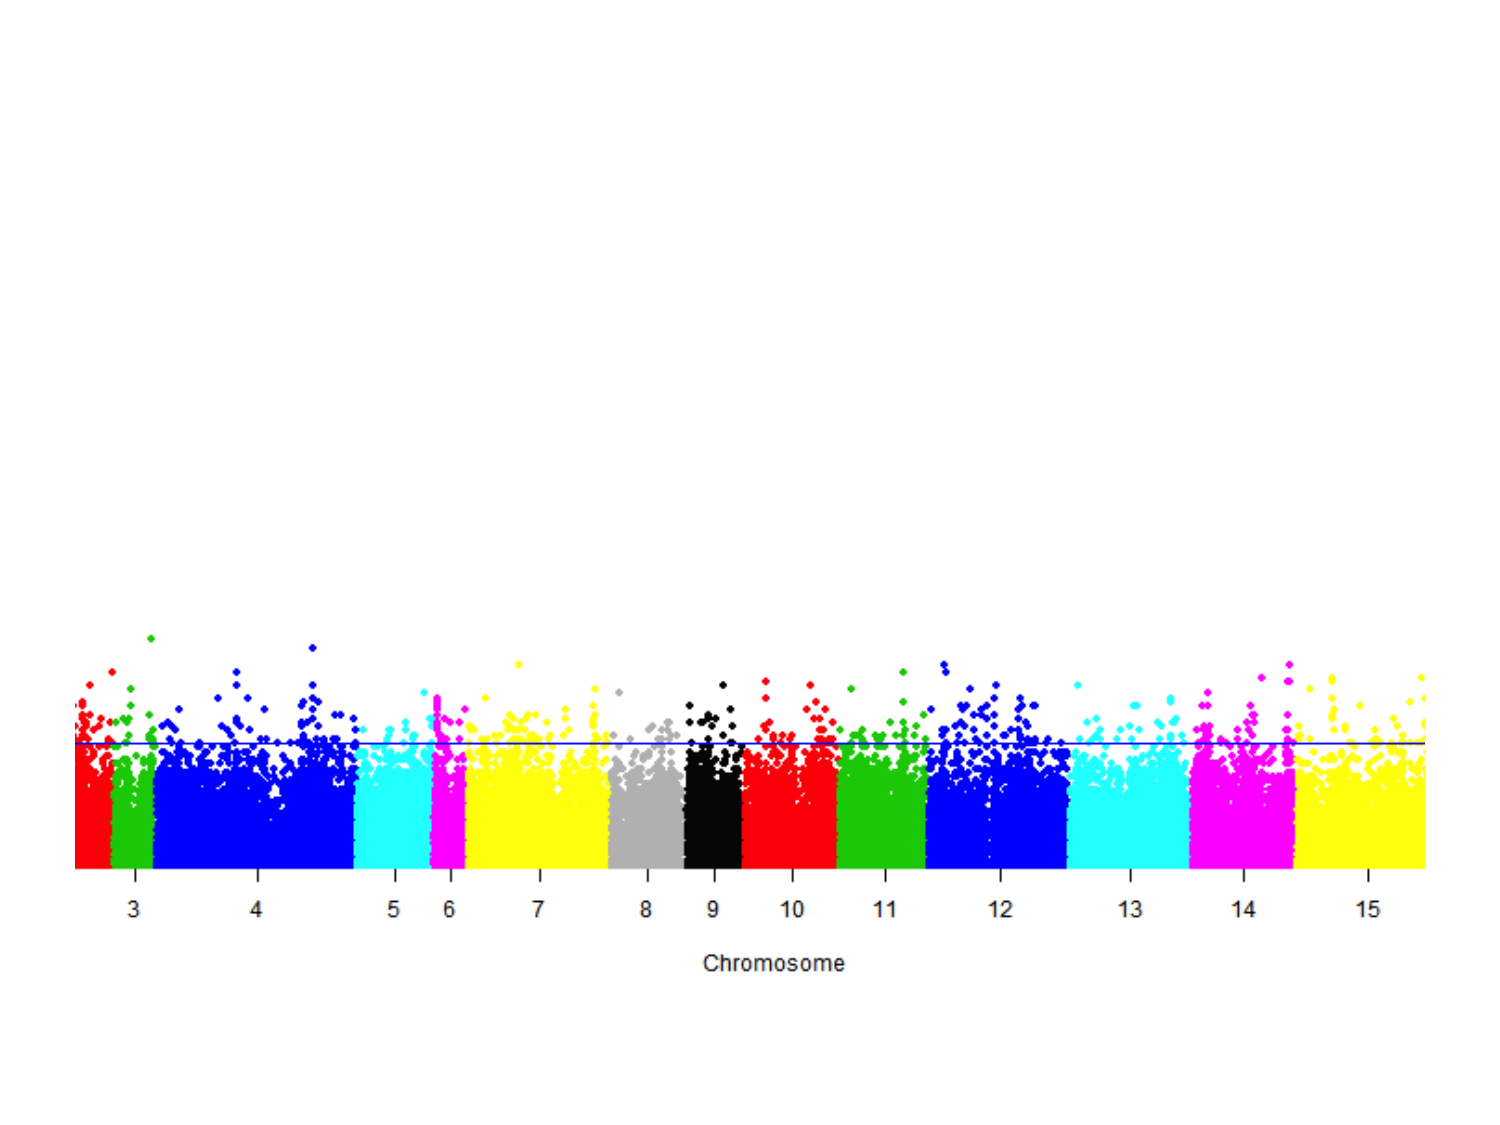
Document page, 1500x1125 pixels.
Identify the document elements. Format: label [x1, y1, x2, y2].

list [74, 262, 1426, 1006]
